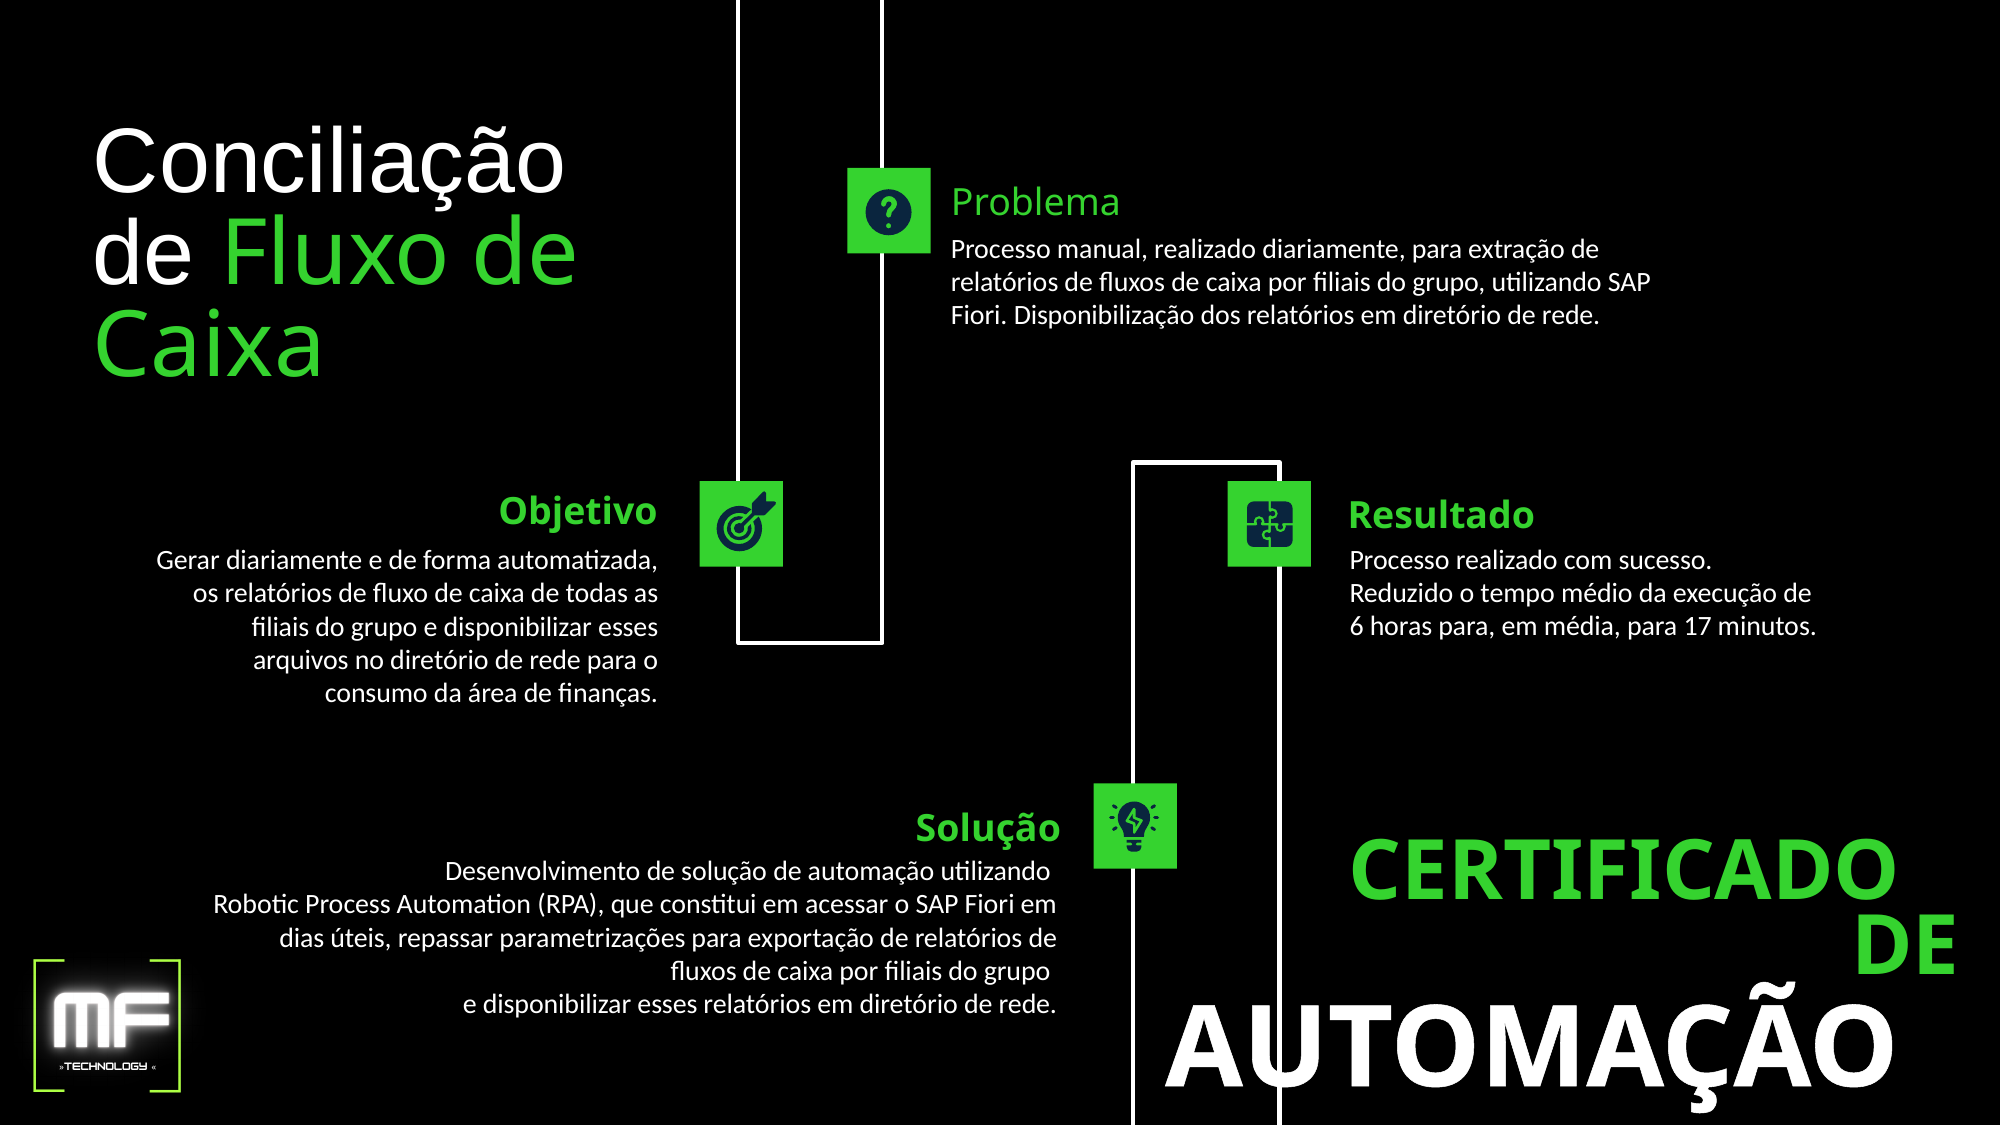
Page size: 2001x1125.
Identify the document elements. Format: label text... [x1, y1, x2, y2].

text_box AUTOMAÇÃO [1145, 968, 2000, 1095]
text_box [1093, 783, 1177, 869]
text_box CERTIFICADO [1328, 807, 2000, 934]
text_box Resultado [1327, 472, 1901, 557]
text_box [1227, 481, 1311, 567]
text_box DE [1831, 882, 2000, 968]
picture [6, 924, 209, 1125]
subtitle Processo realizado com sucesso. Reduzido o tempo médio da execução de 6 horas para, em média, para 17 minutos. [1329, 557, 1865, 765]
text_box Conciliação de Fluxo de Caixa [64, 99, 678, 377]
text_box [736, 0, 884, 645]
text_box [1108, 801, 1160, 852]
subtitle Processo manual, realizado diariamente, para extração de relatórios de fluxos de caixa por filiais do grupo, utilizando SAP Fiori. Disponibilização dos relatórios em diretório de rede. [930, 210, 1710, 454]
title Solução [76, 785, 1082, 871]
subtitle Desenvolvimento de solução de automação utilizando Robotic Process Automation (RPA), que constitui em acessar o SAP Fiori em dias úteis, repassar parametrizações para exportação de relatórios de fluxos de caixa por filiais do grupo e disponibilizar esses relatórios em diretório de rede. [192, 871, 1077, 1076]
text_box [1246, 501, 1293, 548]
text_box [716, 491, 777, 552]
text_box [1131, 460, 1282, 1125]
text_box Problema [922, 158, 1496, 243]
text_box [847, 167, 931, 254]
subtitle Gerar diariamente e de forma automatizada, os relatórios de fluxo de caixa de todas as filiais do grupo e disponibilizar esses arquivos no diretório de rede para o consumo da área de finanças. [134, 553, 678, 765]
text_box [865, 189, 912, 236]
text_box Objetivo [105, 468, 678, 553]
text_box [699, 481, 783, 567]
